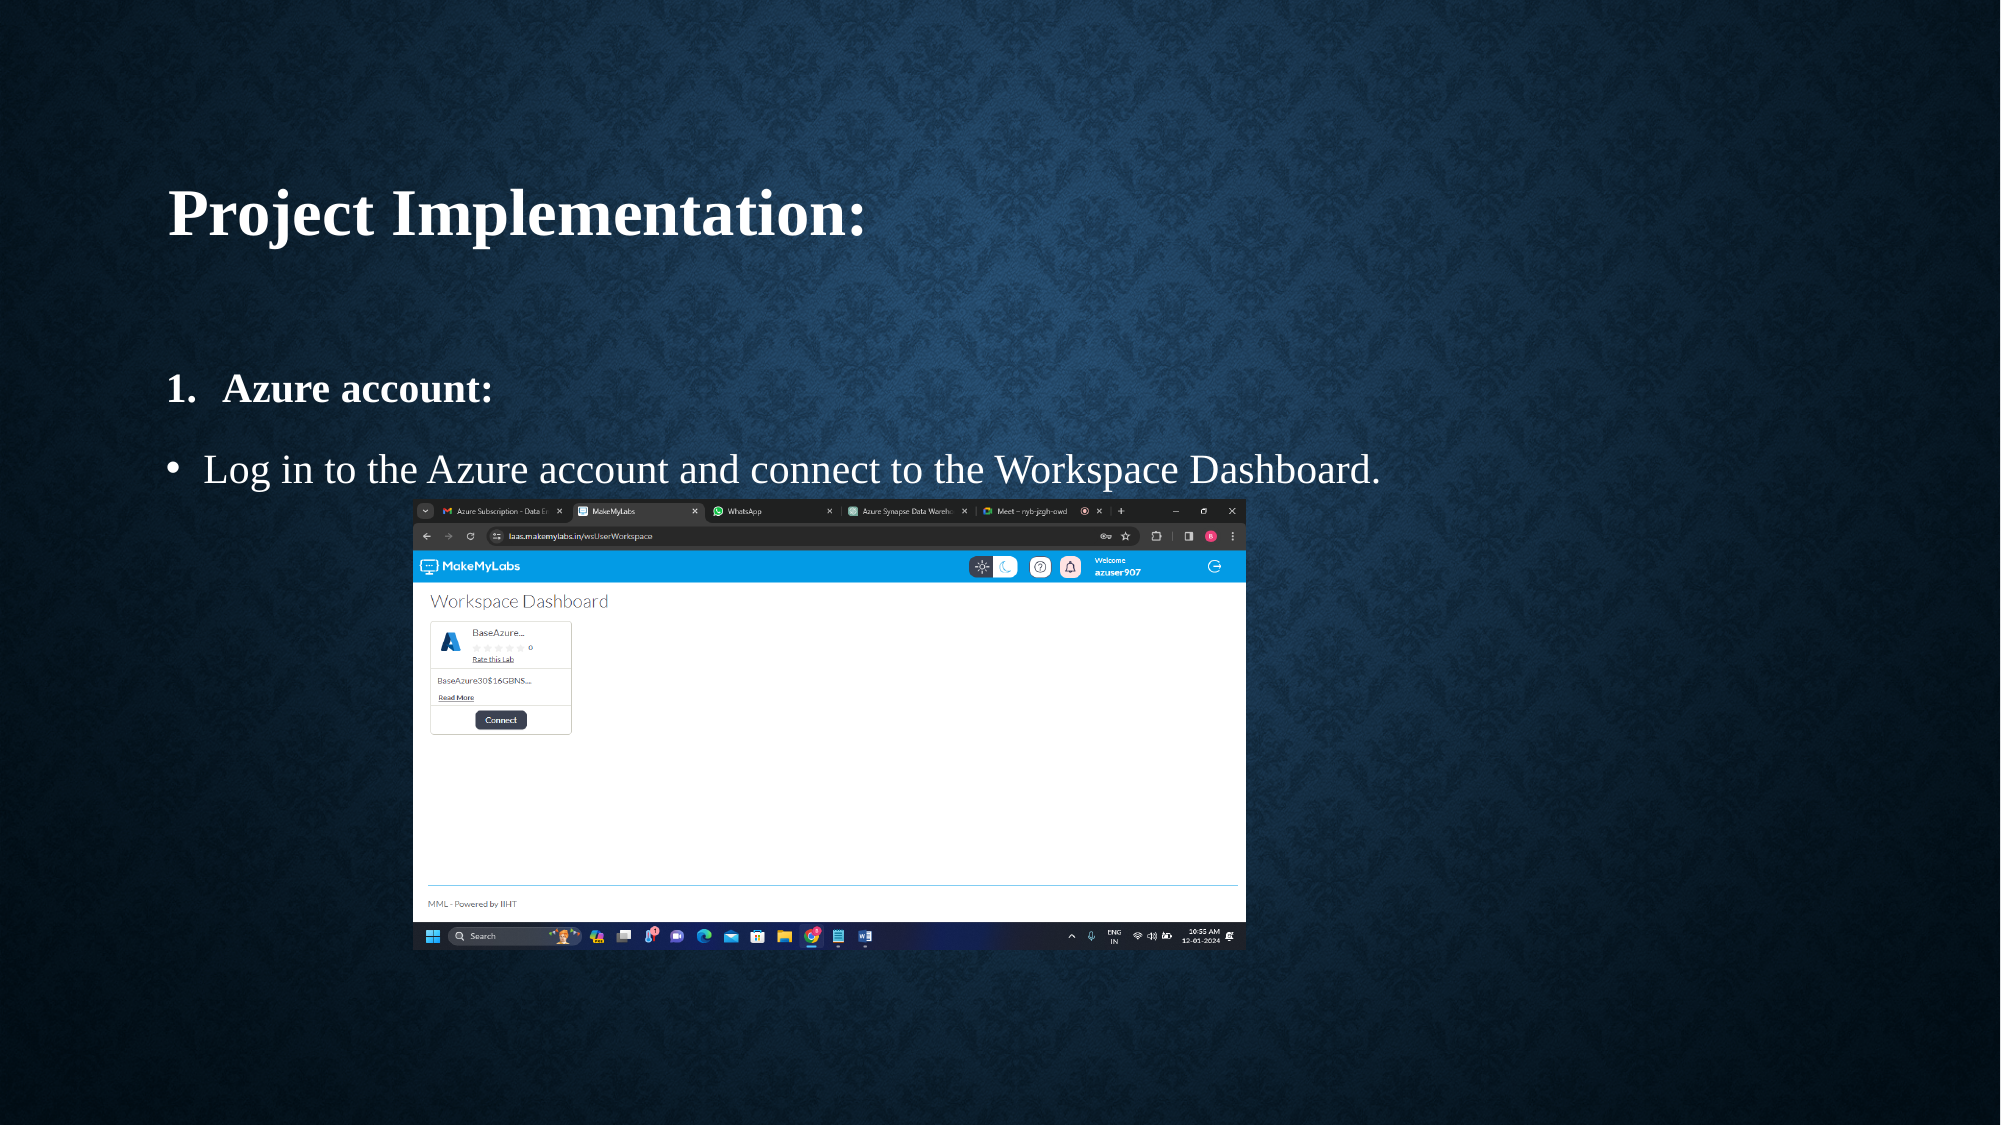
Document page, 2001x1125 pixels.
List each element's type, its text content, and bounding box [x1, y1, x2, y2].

picture [970, 557, 1017, 577]
picture [1061, 557, 1080, 577]
picture [412, 583, 1247, 951]
picture [449, 562, 455, 570]
picture [493, 562, 498, 570]
list Azure account: Log in to the Azure account and connect to the Workspace Dashboard. [150, 343, 1850, 950]
picture [412, 499, 1247, 550]
picture [1030, 557, 1051, 577]
title Project Implementation: [132, 110, 906, 318]
